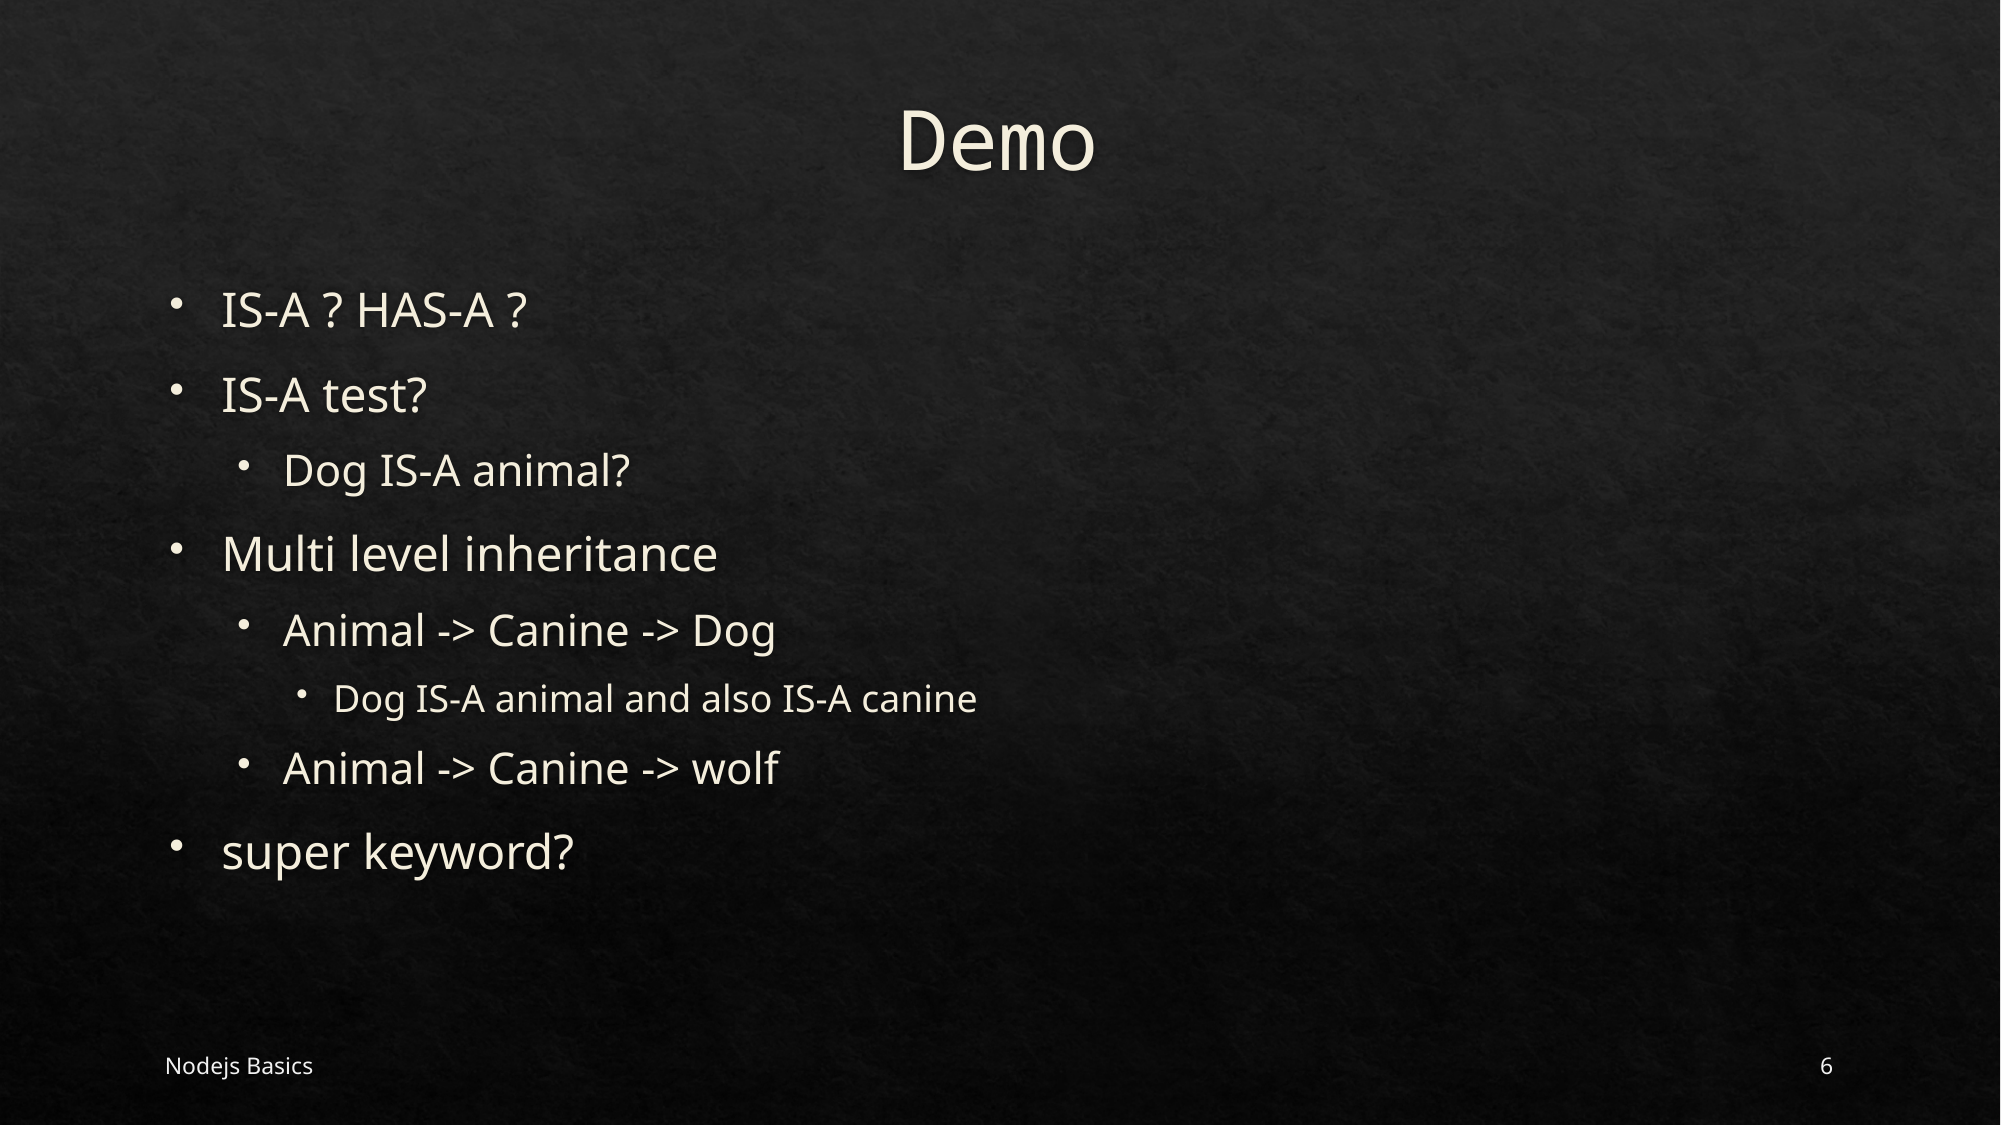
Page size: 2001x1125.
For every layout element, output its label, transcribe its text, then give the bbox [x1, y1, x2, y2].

title Demo [149, 39, 1849, 247]
slide_number 6 [1724, 1037, 1849, 1098]
footer Nodejs Basics [149, 1037, 1245, 1098]
list IS-A ? HAS-A ? IS-A test? Dog IS-A animal? Multi level inheritance Animal -> Canine -> Dog Dog IS-A animal and also IS-A canine Animal -> Canine -> wolf super keyword? [149, 265, 1849, 1020]
